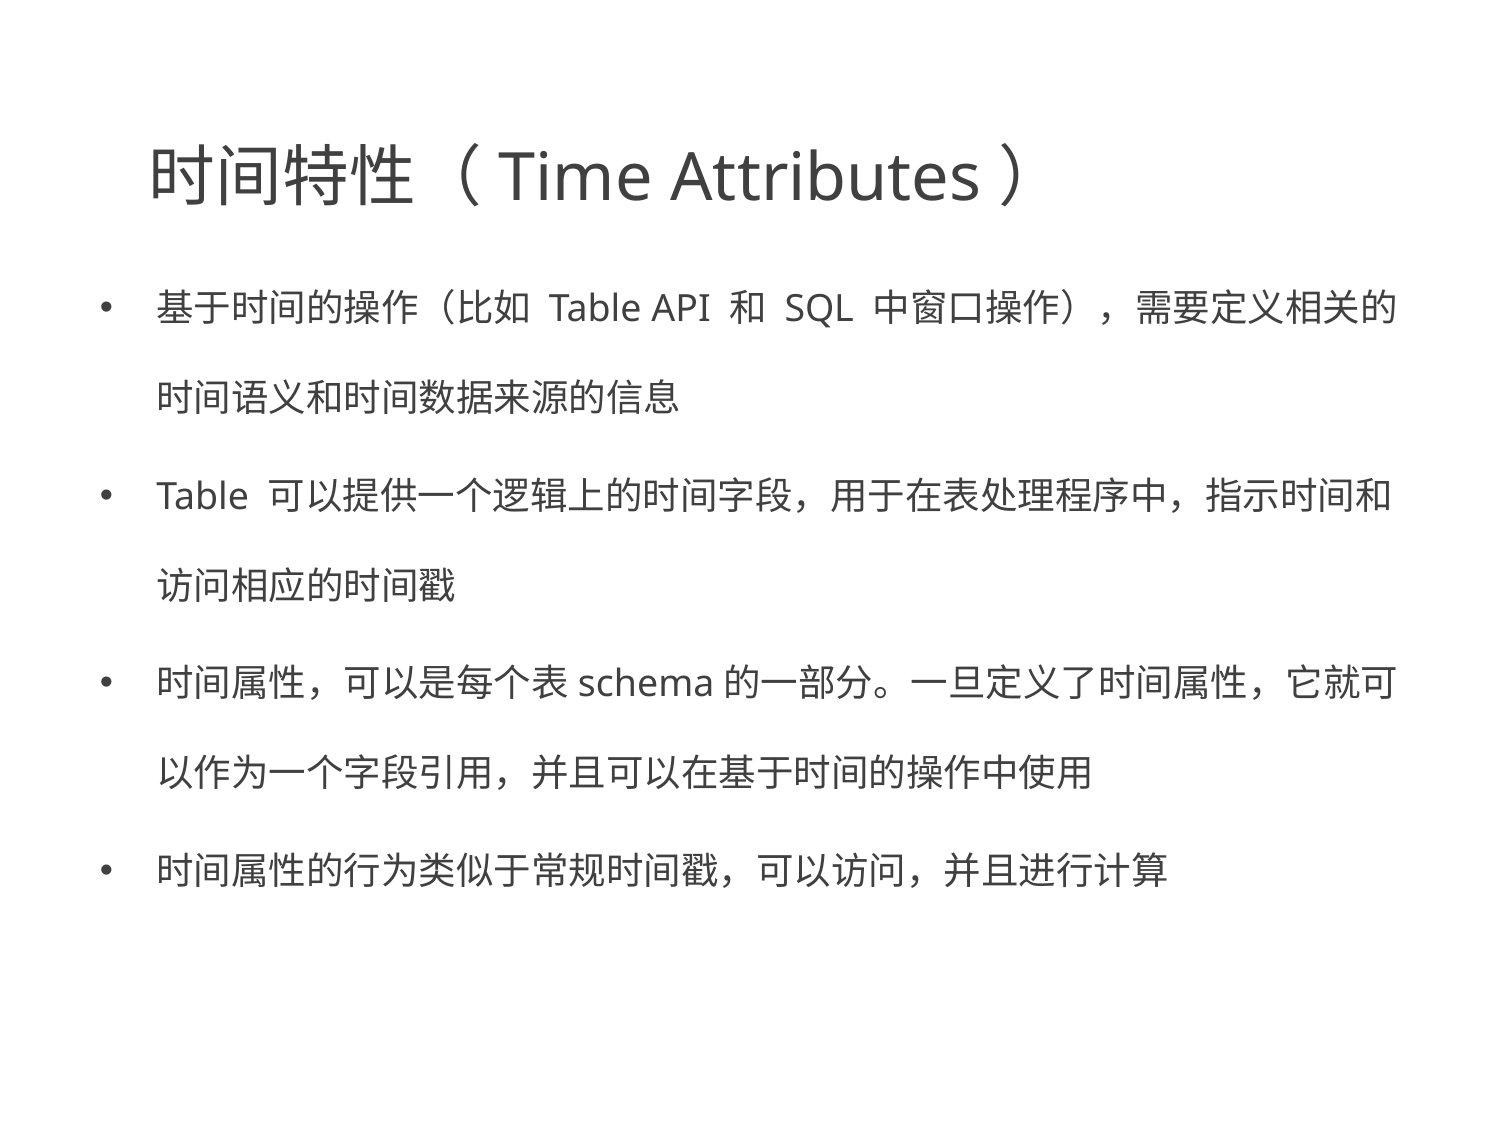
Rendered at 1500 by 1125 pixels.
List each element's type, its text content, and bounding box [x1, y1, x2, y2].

list 基于时间的操作（比如 Table API 和 SQL 中窗口操作），需要定义相关的时间语义和时间数据来源的信息 Table 可以提供一个逻辑上的时间字段，用于在表处理程序中，指示时间和访问相应的时间戳 时间属性，可以是每个表schema的一部分。一旦定义了时间属性，它就可以作为一个字段引用，并且可以在基于时间的操作中使用 时间属性的行为类似于常规时间戳，可以访问，并且进行计算 [85, 231, 1436, 917]
title 时间特性（Time Attributes） [75, 79, 1425, 268]
